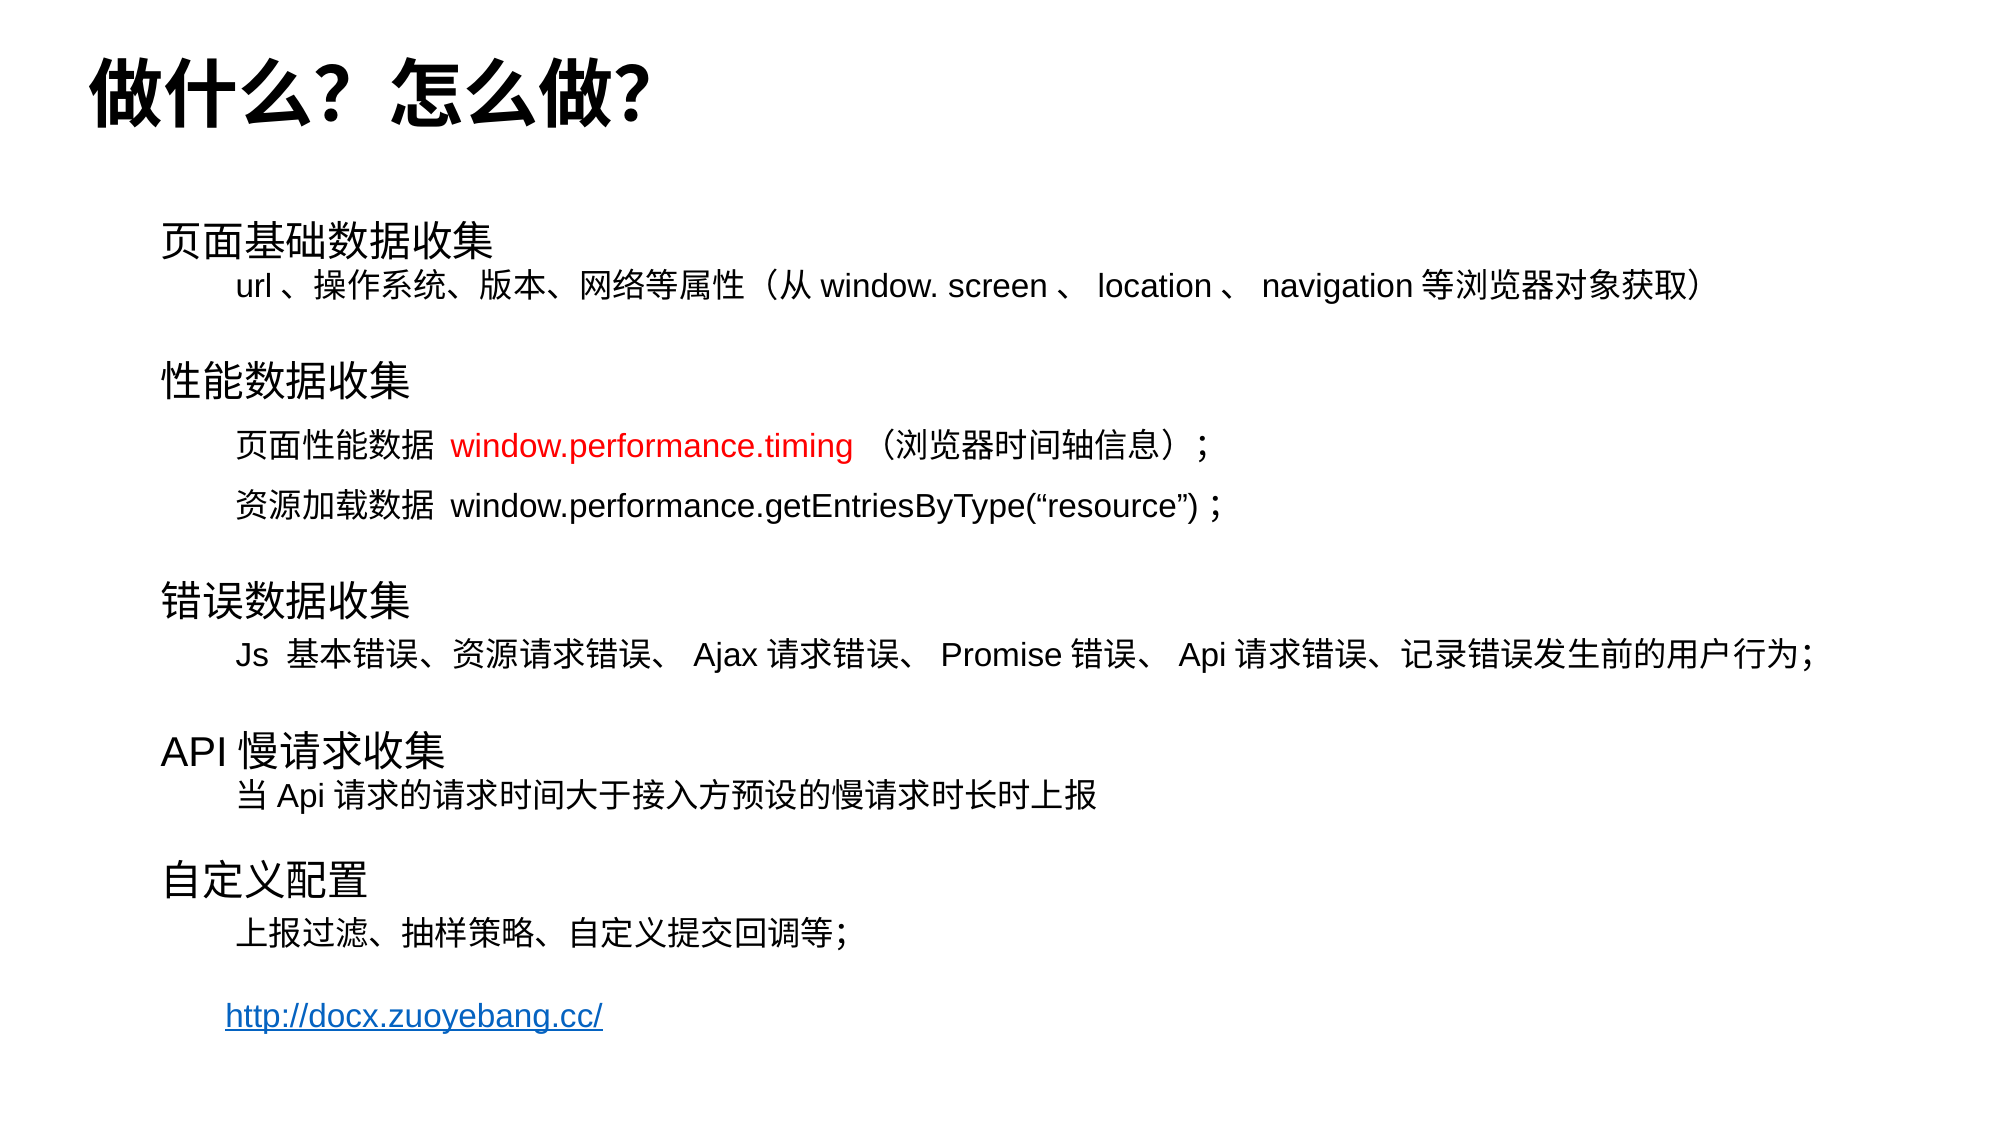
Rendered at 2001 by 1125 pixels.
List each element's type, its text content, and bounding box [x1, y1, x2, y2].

text_box 页面基础数据收集 url、操作系统、版本、网络等属性（从window. screen、location、navigation等浏览器对象获取） 性能数据收集 页面性能数据 window.performance.timing（浏览器时间轴信息）； 资源加载数据 window.performance.getEntriesByType(“resource”)； 错误数据收集 Js 基本错误、资源请求错误、Ajax请求错误、Promise错误、Api请求错误、记录错误发生前的用户行为； API慢请求收集 当Api请求的请求时间大于接入方预设的慢请求时长时上报 自定义配置 上报过滤、抽样策略、自定义提交回调等； http://docx.zuoyebang.cc/ [70, 157, 1891, 1042]
text_box 做什么？怎么做？ [74, 39, 704, 144]
